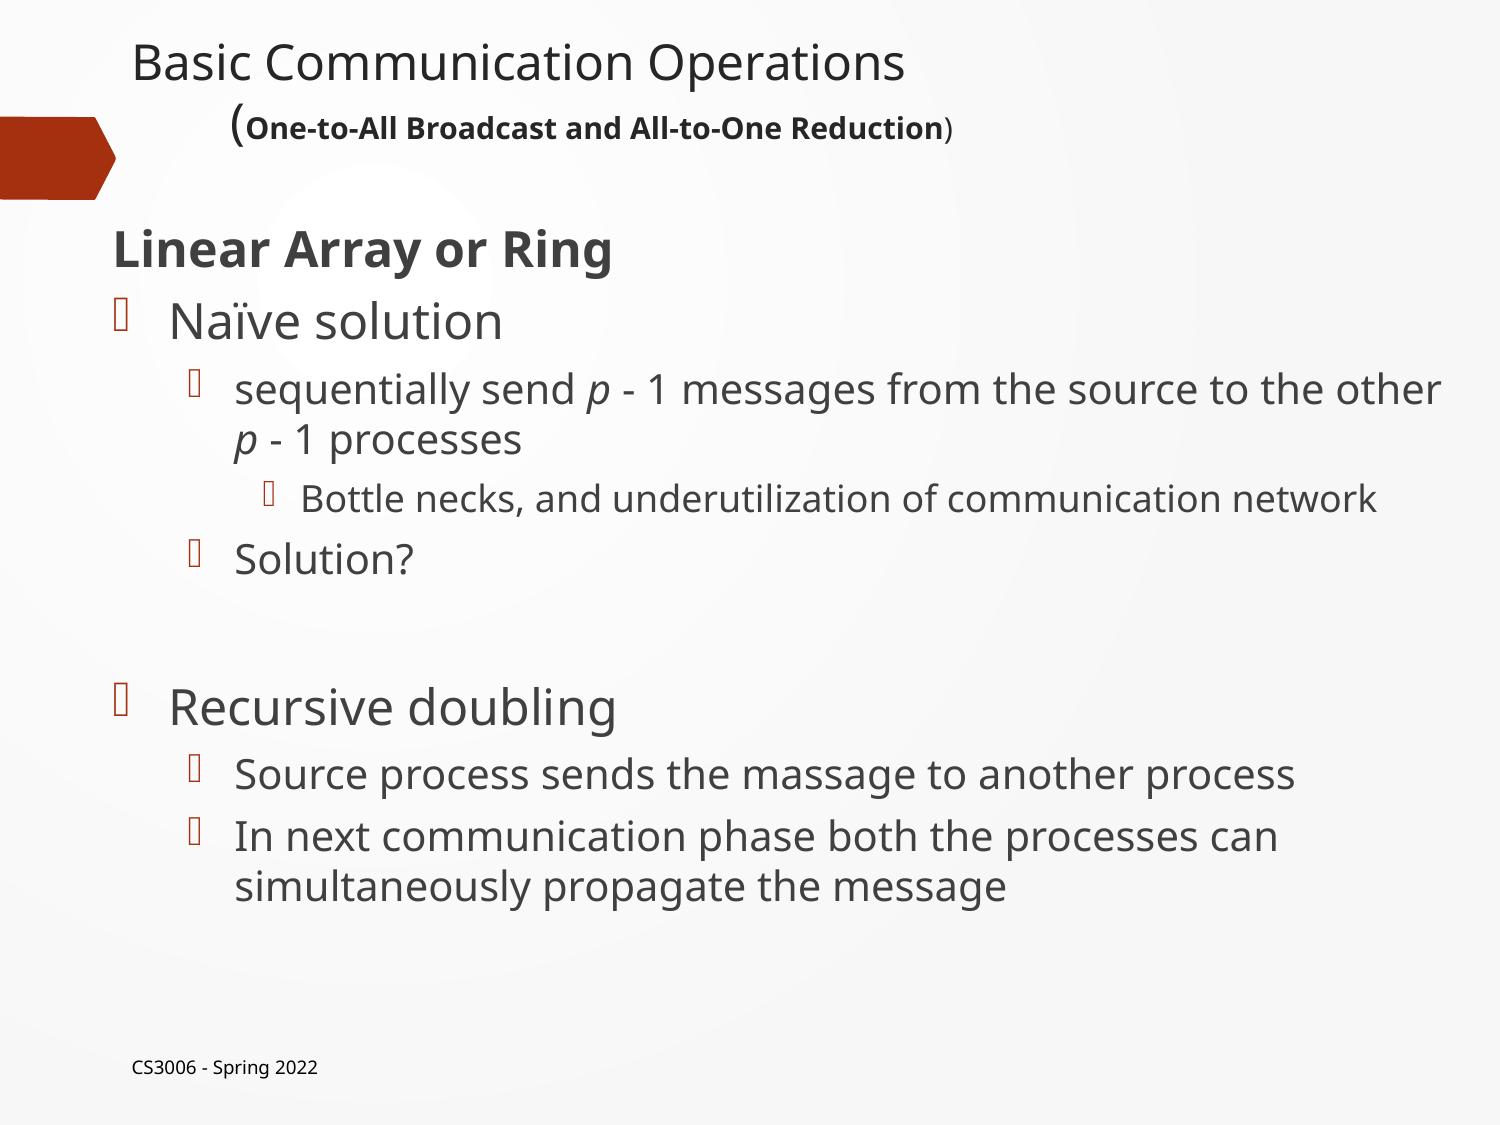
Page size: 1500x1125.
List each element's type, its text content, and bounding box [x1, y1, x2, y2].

list Linear Array or Ring Naïve solution sequentially send p - 1 messages from the source to the other p - 1 processes Bottle necks, and underutilization of communication network Solution? Recursive doubling Source process sends the massage to another process In next communication phase both the processes can simultaneously propagate the message [97, 210, 1483, 1029]
footer CS3006 - Spring 2022 [116, 1037, 1139, 1098]
title Basic Communication Operations (One-to-All Broadcast and All-to-One Reduction) [116, 23, 1483, 158]
